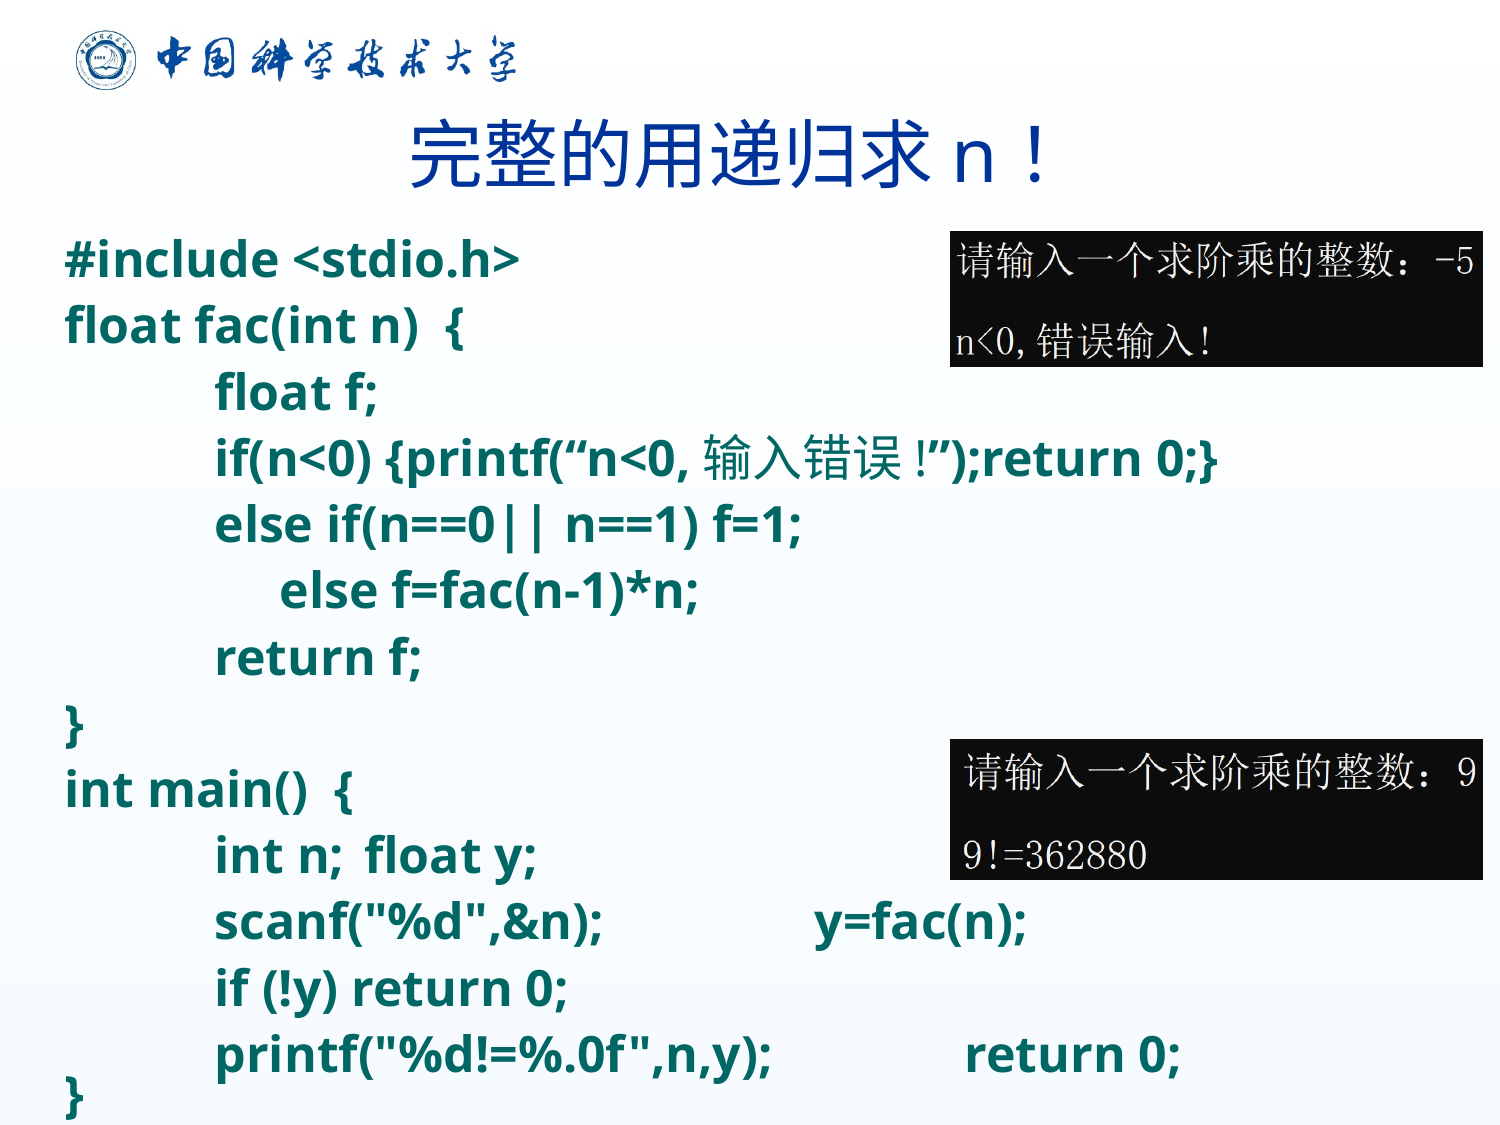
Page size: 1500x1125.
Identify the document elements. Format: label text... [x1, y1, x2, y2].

text_box 完整的用递归求n！ [49, 99, 1451, 209]
picture [147, 26, 524, 84]
picture [950, 739, 1483, 880]
picture [950, 231, 1483, 367]
picture [74, 27, 136, 90]
list #include <stdio.h> float fac(int n) { float f; if(n<0) {printf(“n<0,输入错误!”);return 0;} else if(n==0|| n==1) f=1; else f=fac(n-1)*n; return f; } int main() { int n; float y; scanf("%d",&n); y=fac(n); if (!y) return 0; printf("%d!=%.0f",n,y); return 0; } [49, 219, 1471, 1118]
